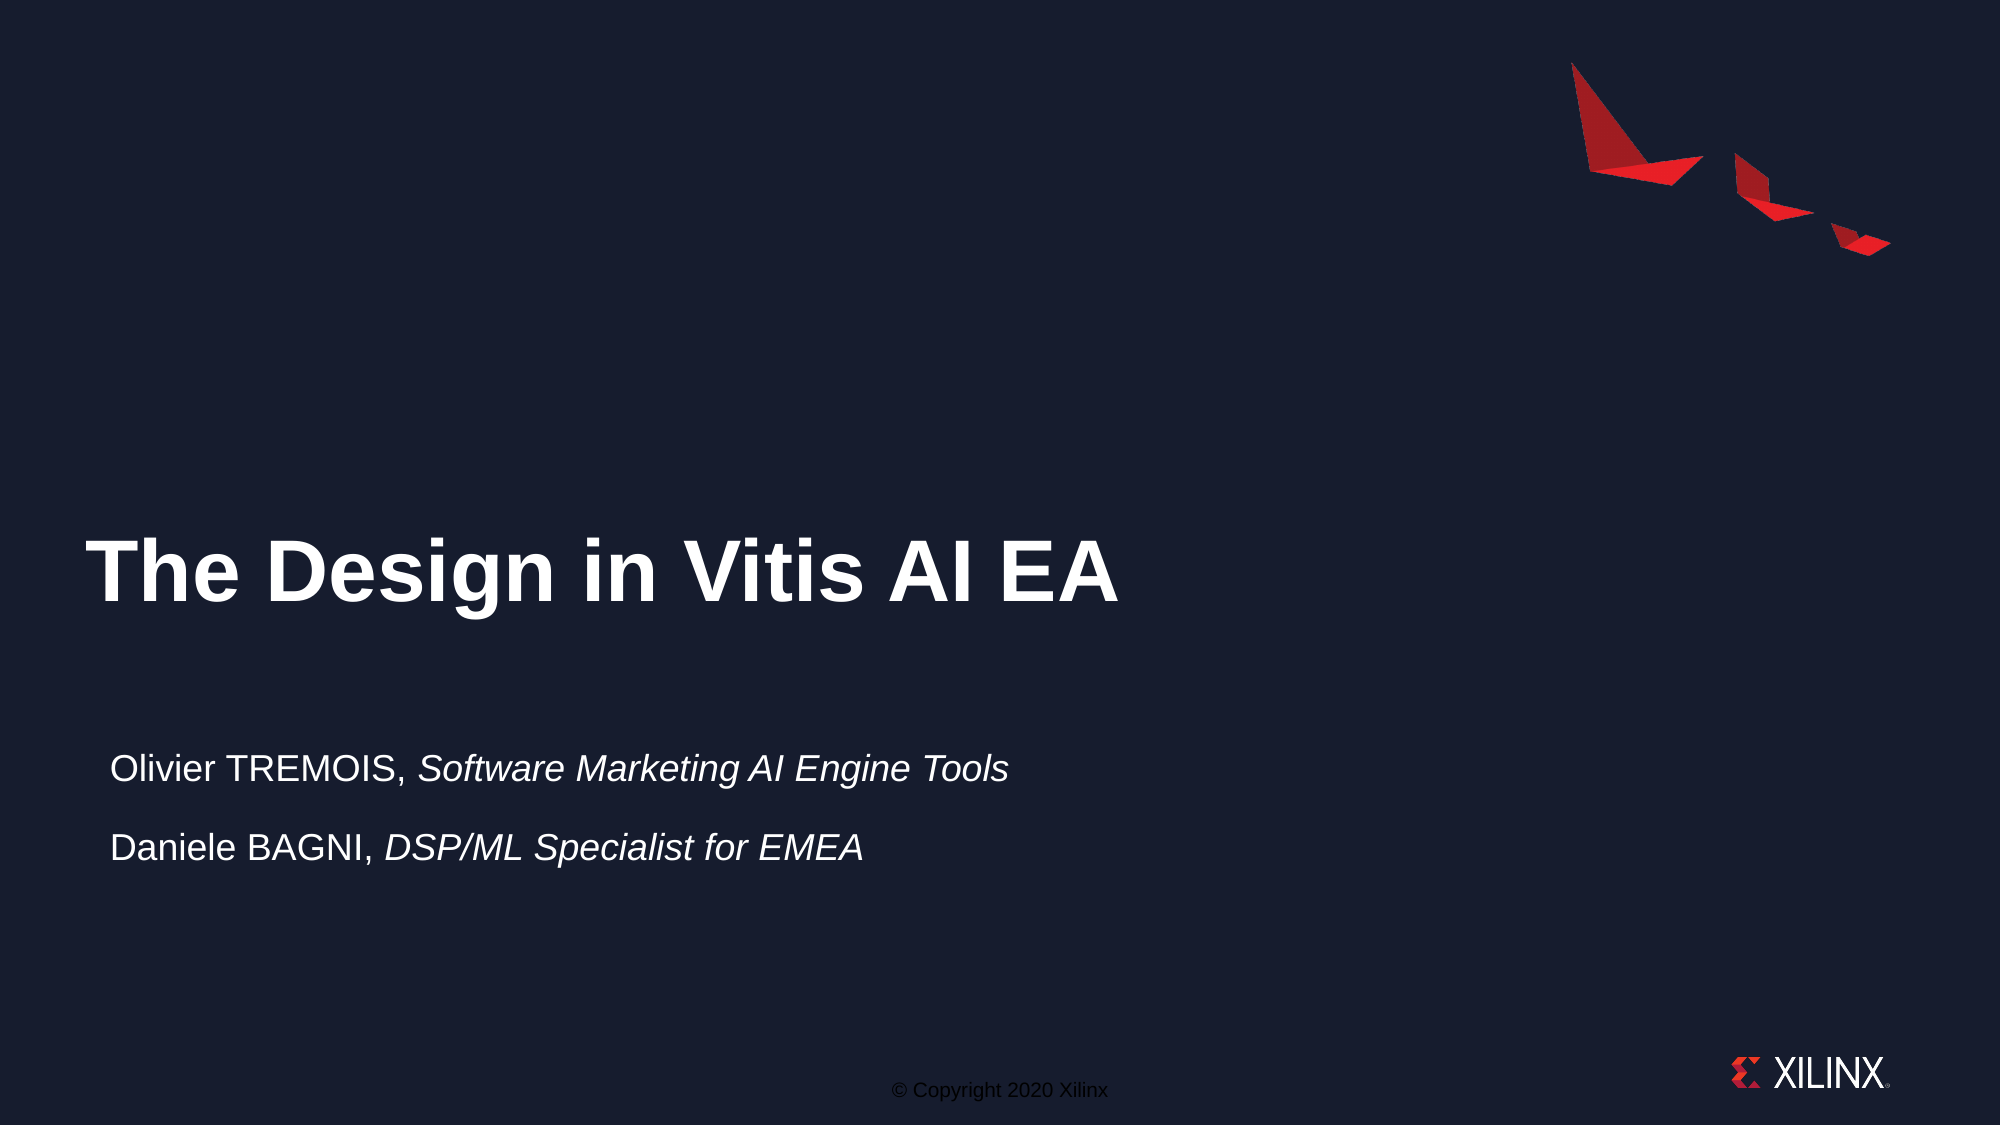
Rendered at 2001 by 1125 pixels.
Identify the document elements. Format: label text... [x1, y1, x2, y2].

title The Design in Vitis AI EA [70, 512, 1891, 628]
picture [1730, 1056, 1891, 1089]
picture [1571, 62, 1891, 256]
text_box Olivier TREMOIS, Software Marketing AI Engine Tools Daniele BAGNI, DSP/ML Specialist for EMEA [94, 736, 1312, 860]
